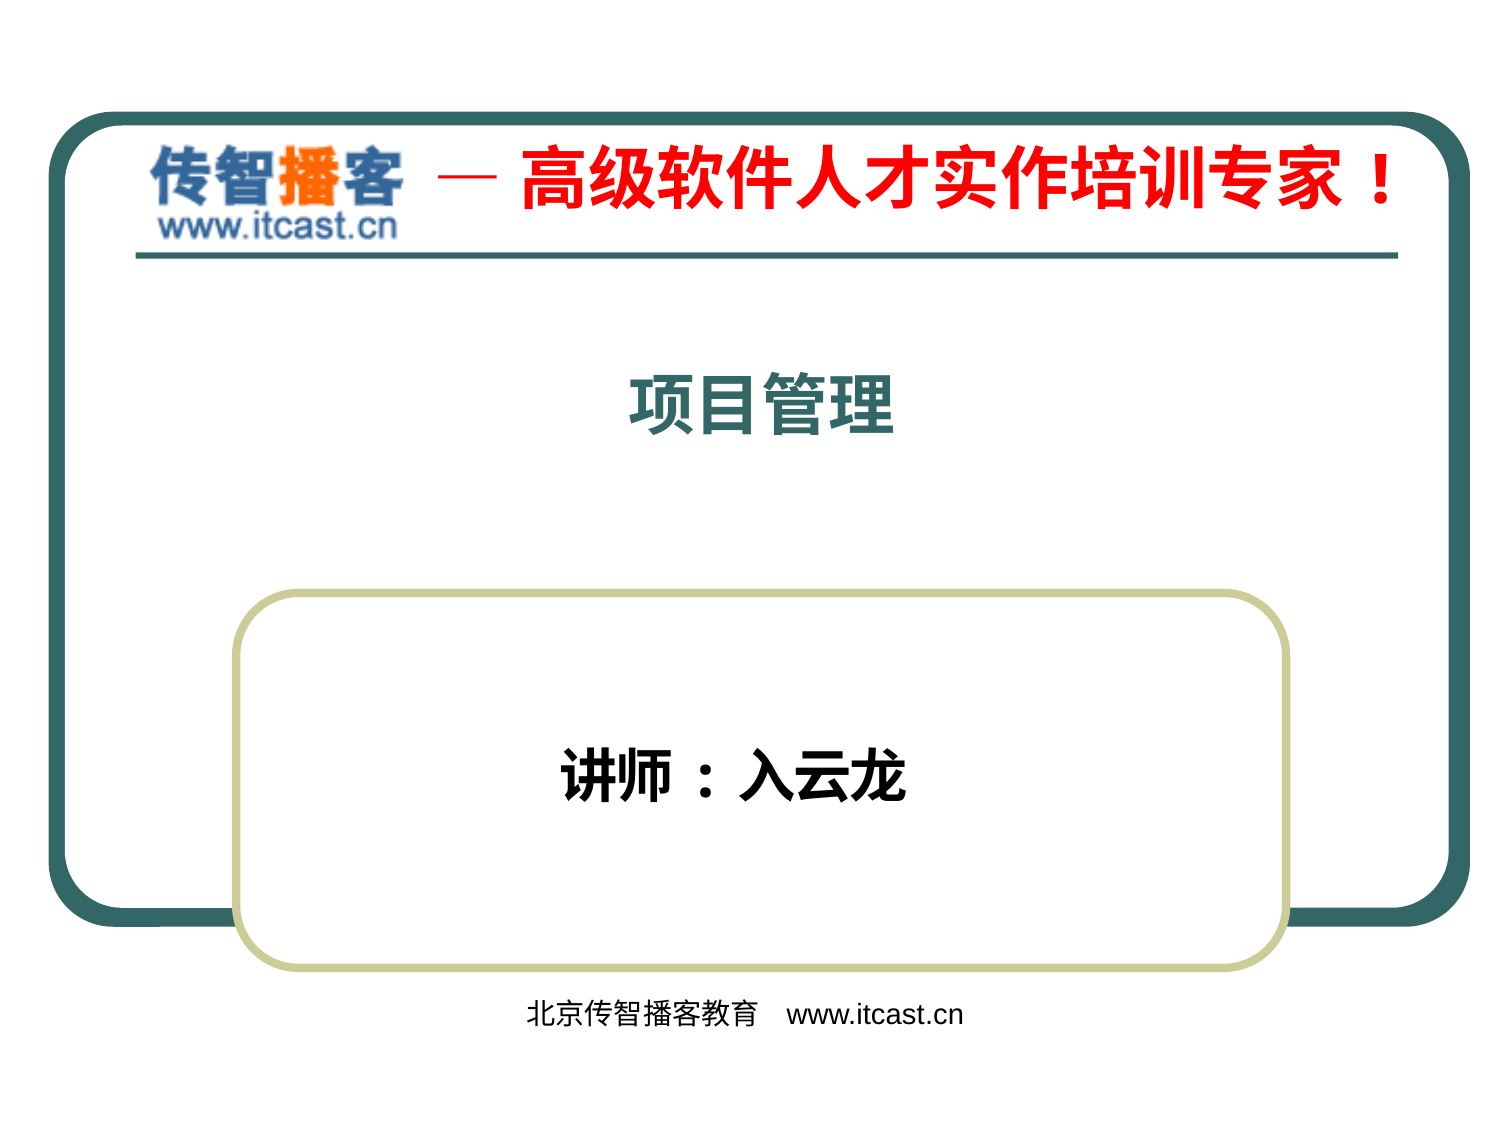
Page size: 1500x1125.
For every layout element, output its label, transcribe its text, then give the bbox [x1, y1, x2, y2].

picture [147, 137, 408, 242]
text_box 讲师:入云龙 [414, 739, 1053, 818]
footer 北京传智播客教育 www.itcast.cn [490, 987, 1001, 1063]
title 项目管理 [100, 326, 1424, 480]
